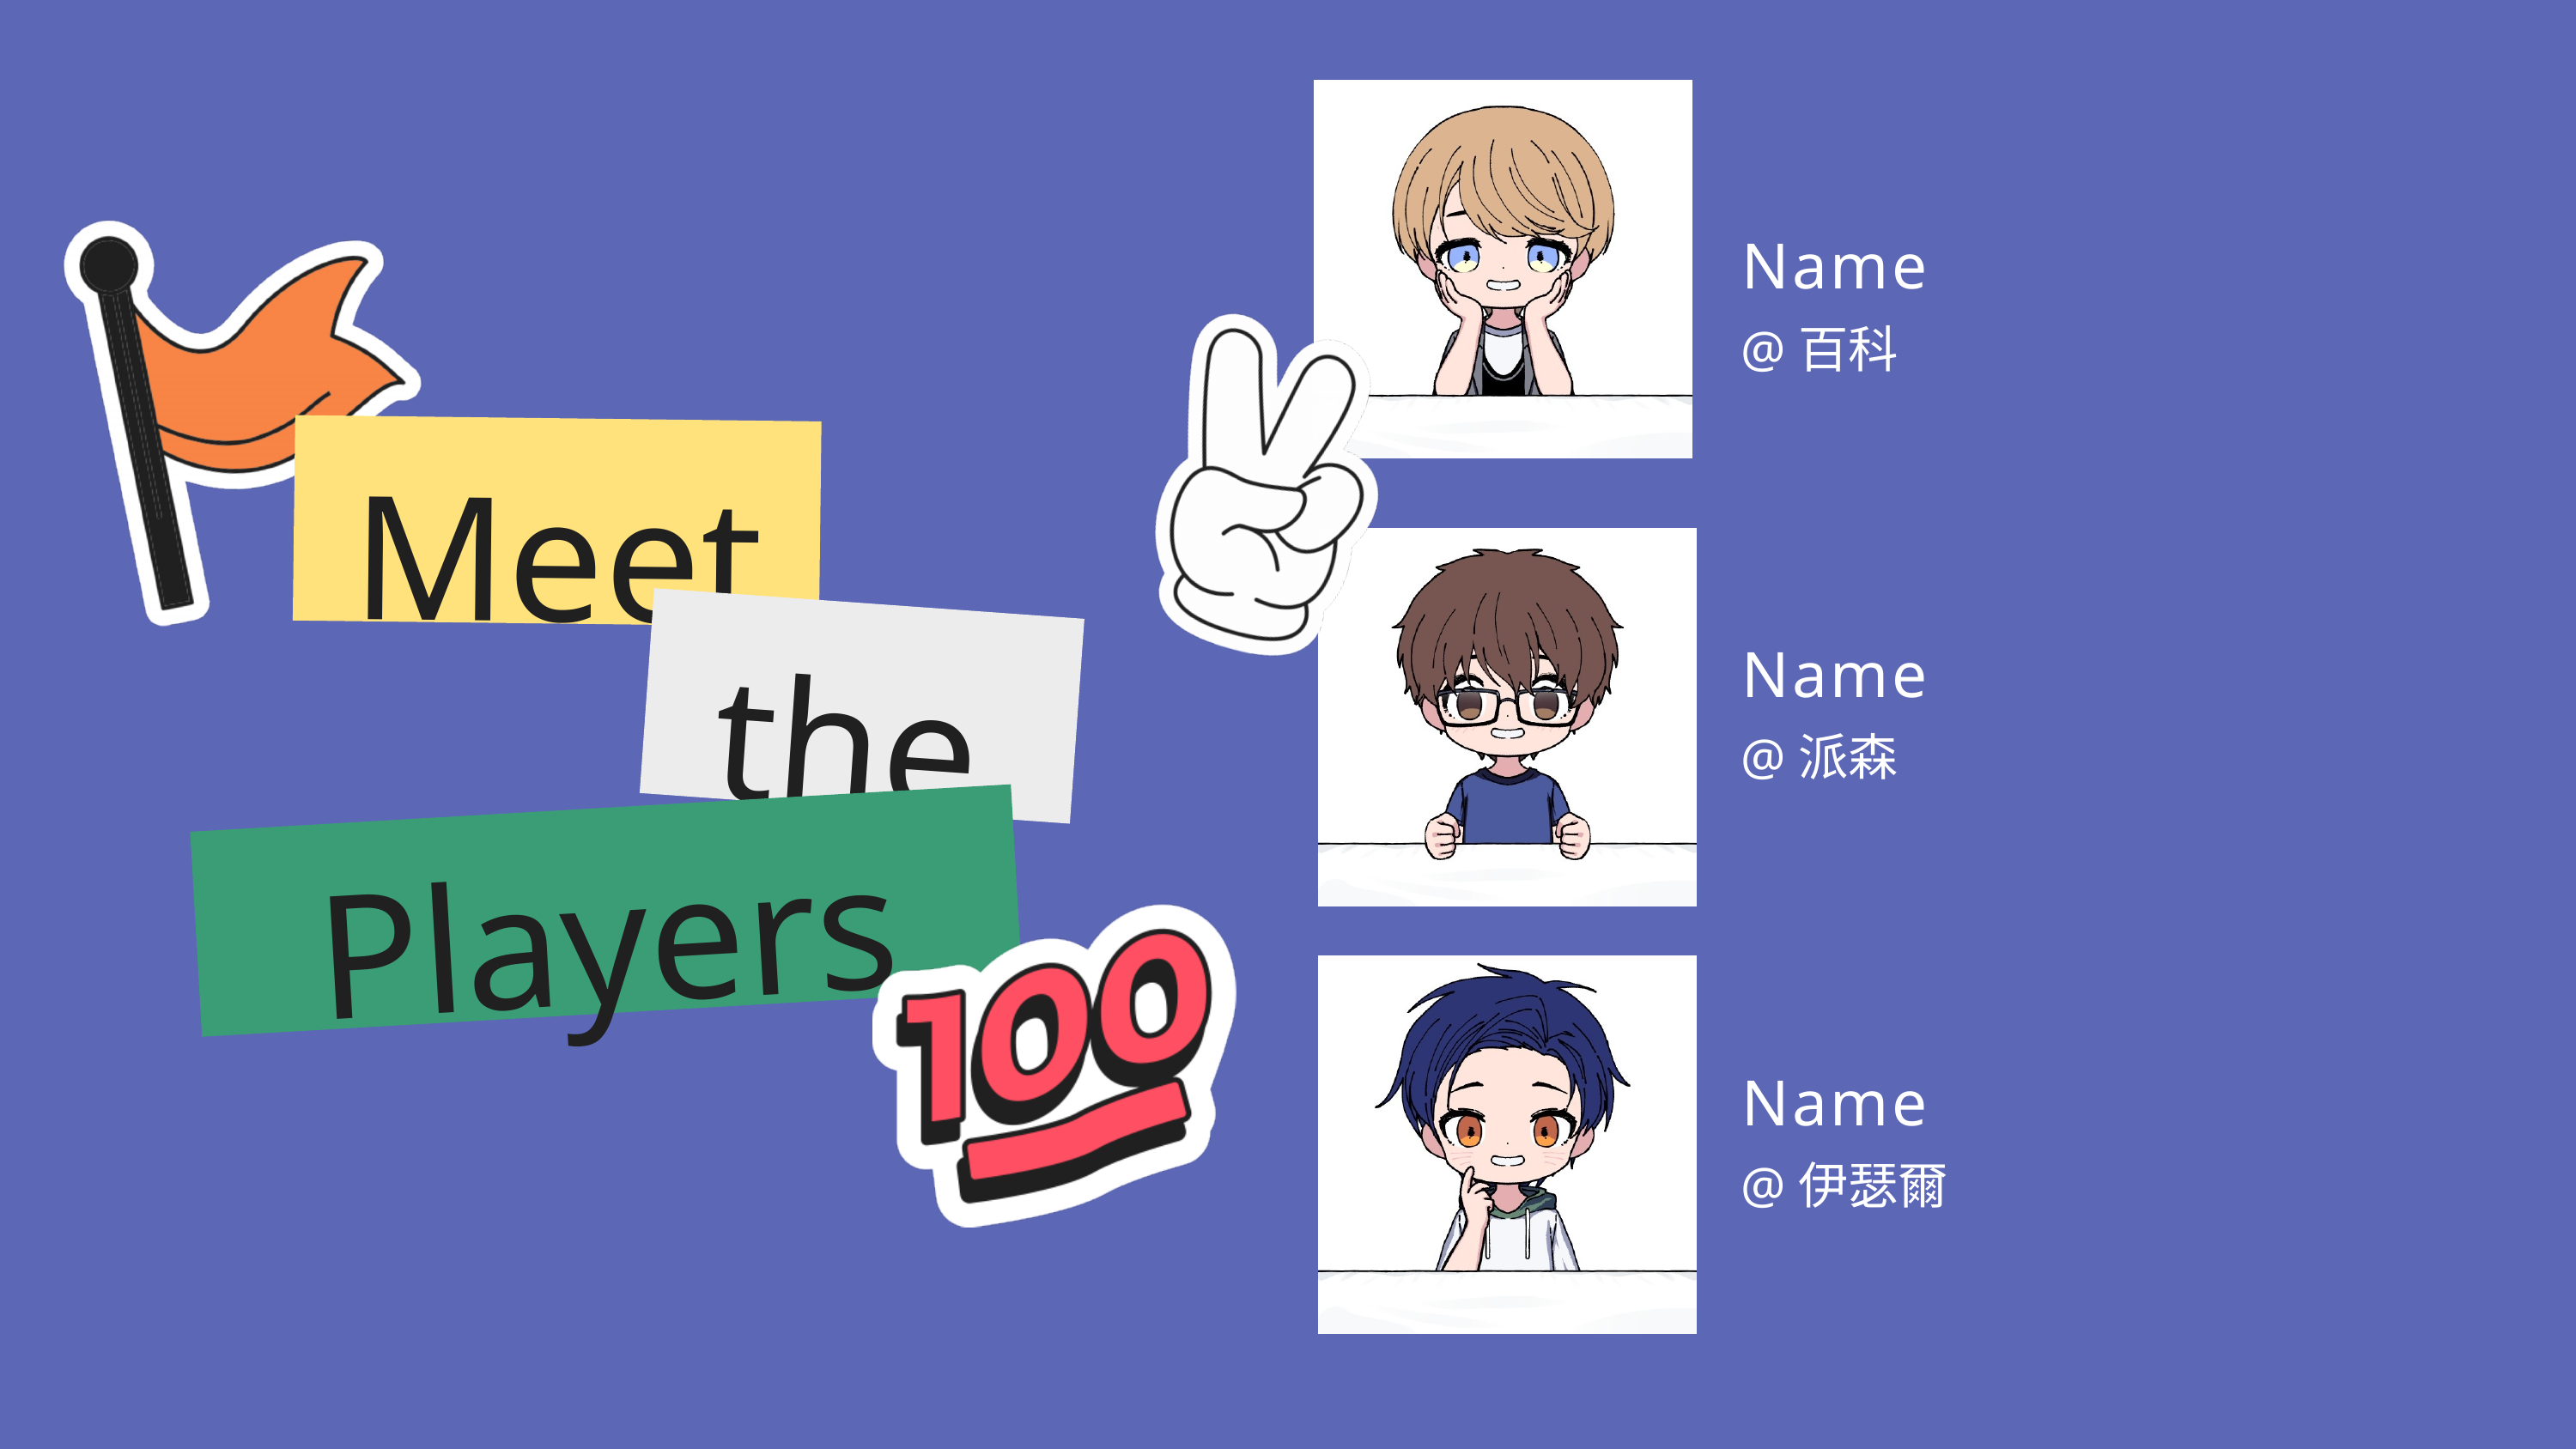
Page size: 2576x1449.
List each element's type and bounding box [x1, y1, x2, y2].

text_box [644, 601, 1078, 831]
text_box [1741, 634, 2303, 785]
picture [60, 200, 425, 631]
text_box [190, 784, 1024, 1044]
picture [1317, 955, 1697, 1335]
text_box [292, 415, 822, 645]
picture [872, 900, 1236, 1228]
text_box [1741, 227, 2303, 377]
text_box [1741, 1064, 2303, 1214]
picture [1120, 80, 1697, 906]
